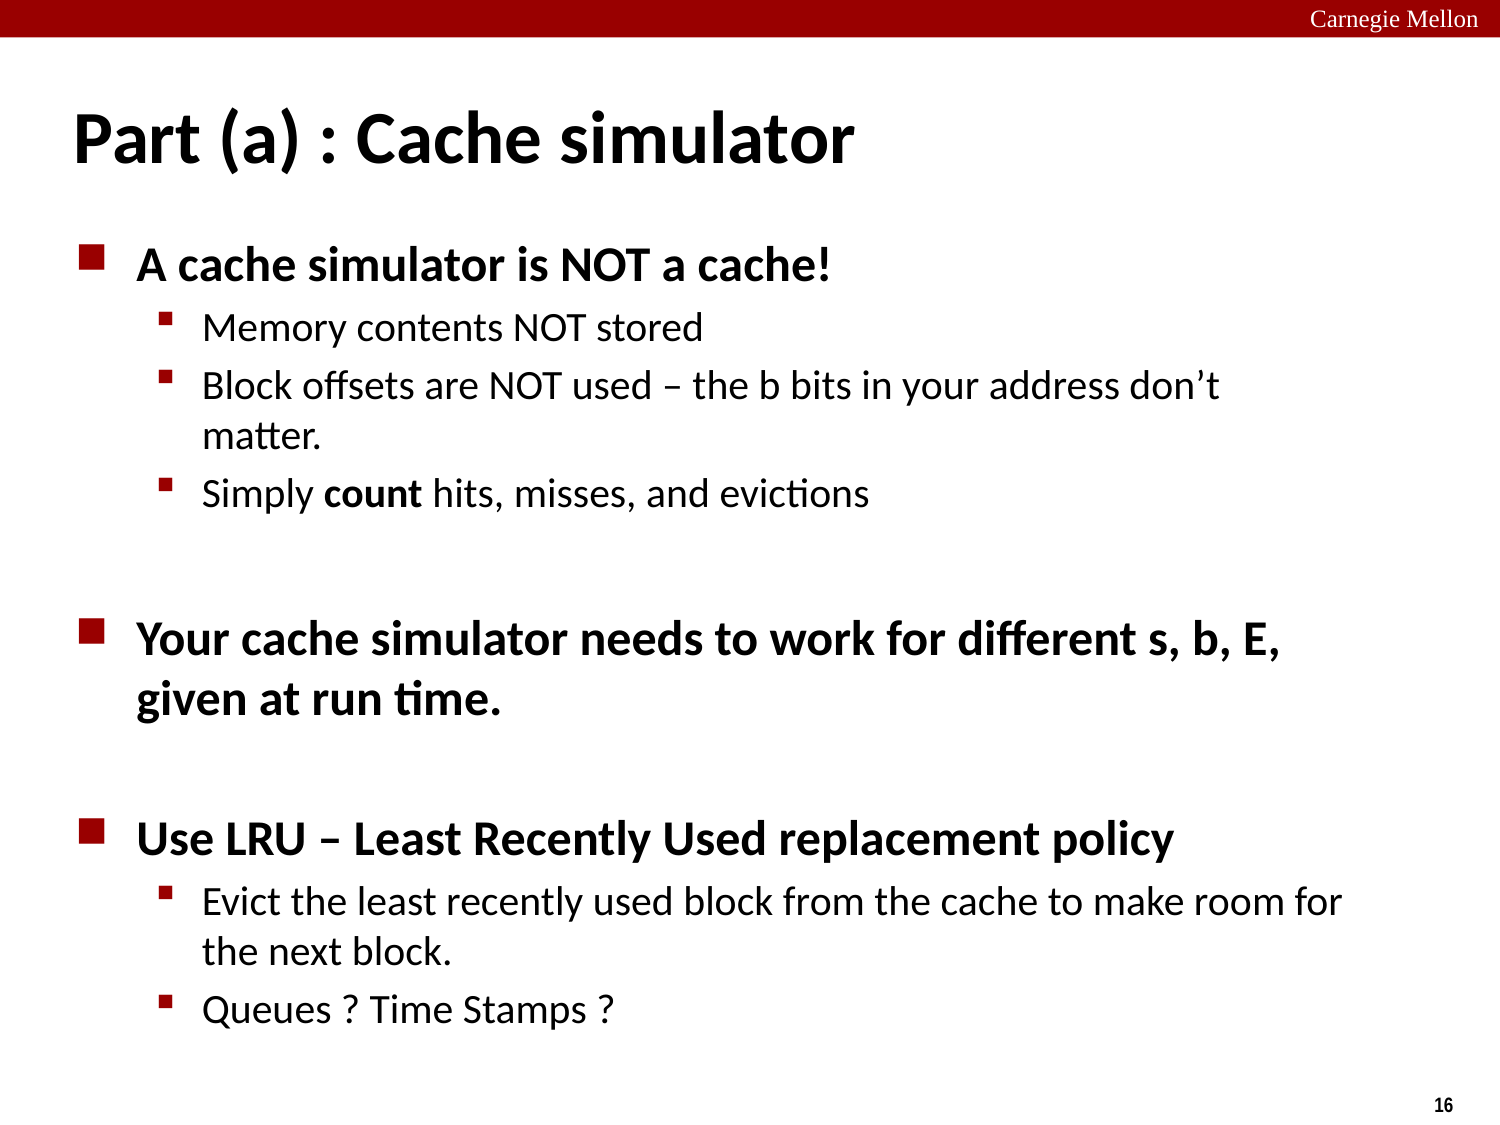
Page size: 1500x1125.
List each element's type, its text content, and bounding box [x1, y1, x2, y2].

title Part (a) : Cache simulator [58, 32, 1305, 236]
list A cache simulator is NOT a cache! Memory contents NOT stored Block offsets are NOT used – the b bits in your address don’t matter. Simply count hits, misses, and evictions Your cache simulator needs to work for different s, b, E, given at run time. Use LRU – Least Recently Used replacement policy Evict the least recently used block from the cache to make room for the next block. Queues ? Time Stamps ? [64, 223, 1361, 1040]
